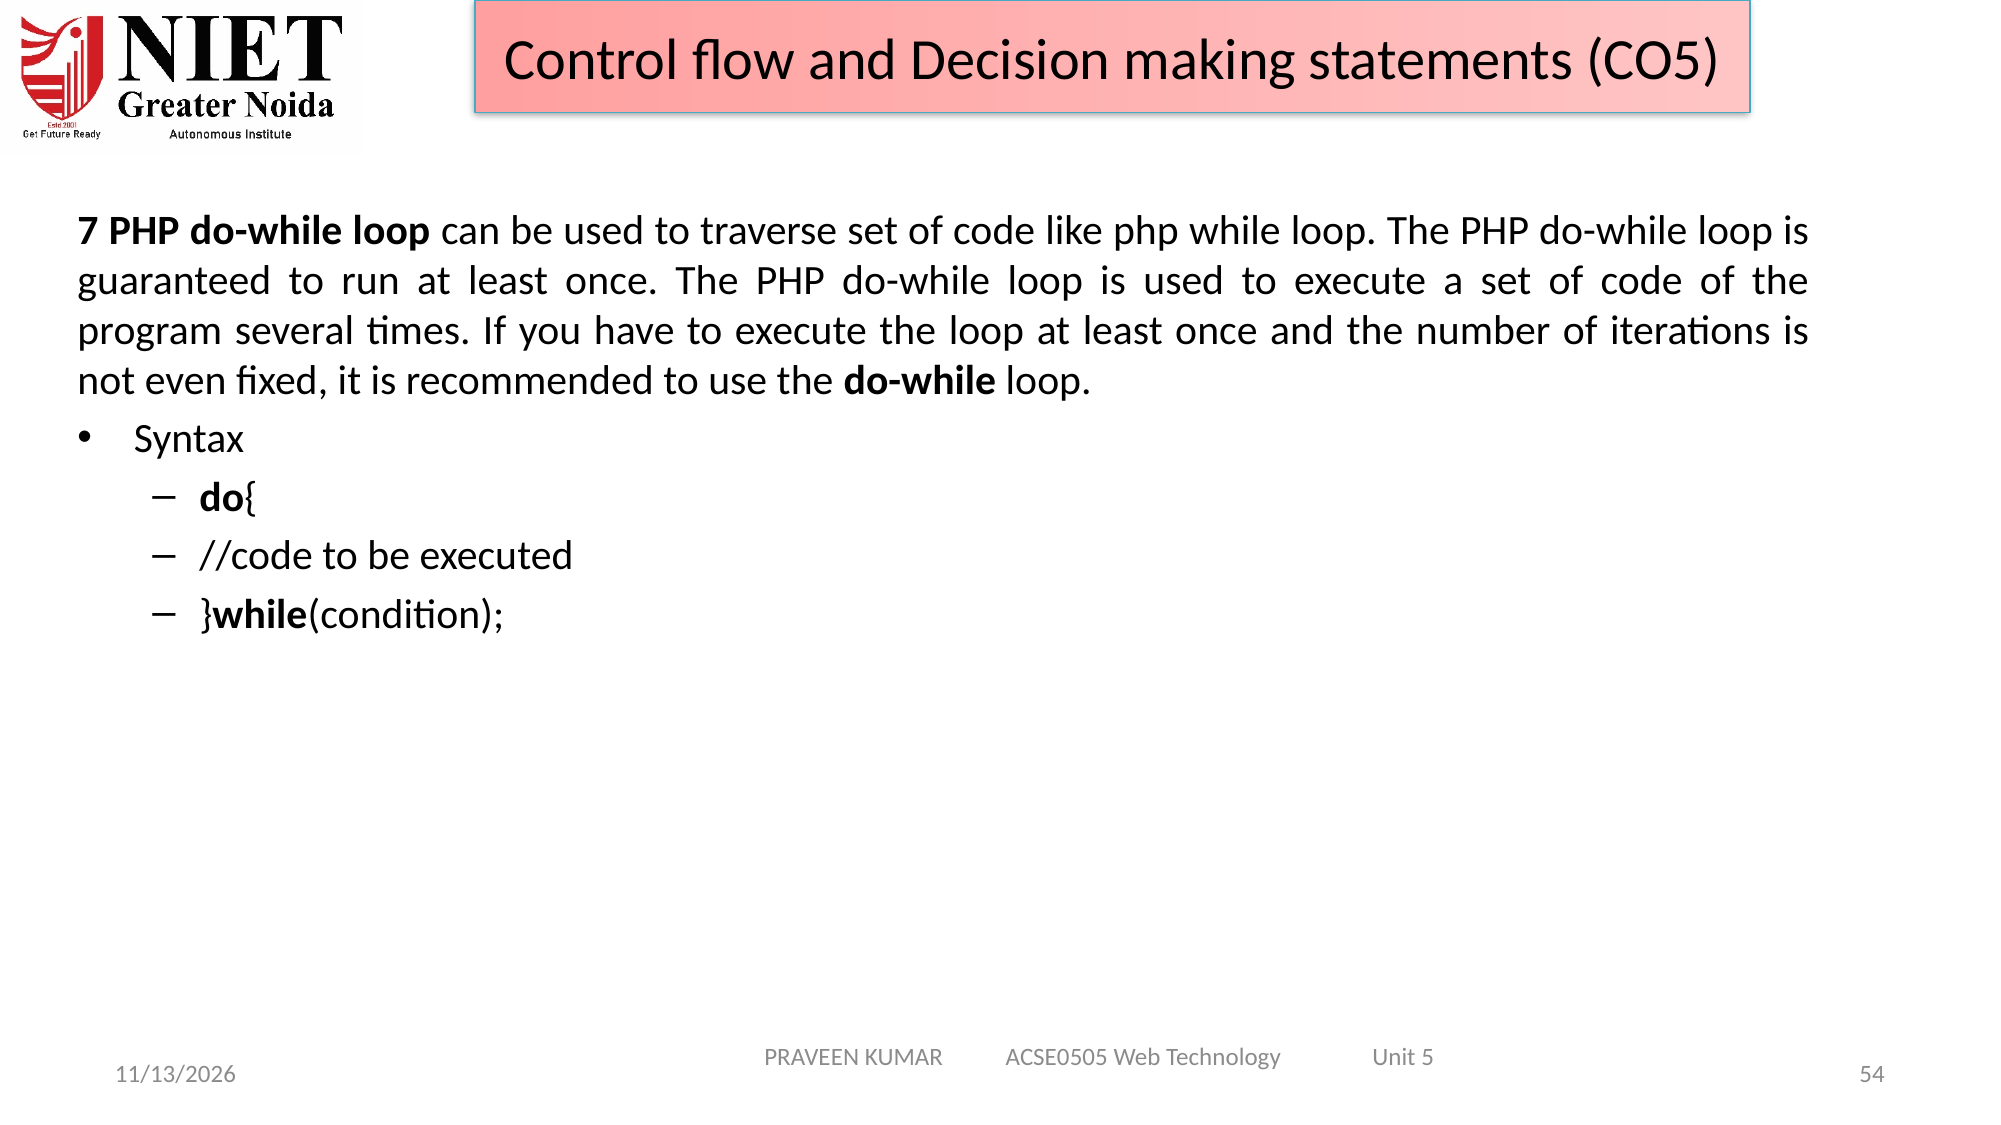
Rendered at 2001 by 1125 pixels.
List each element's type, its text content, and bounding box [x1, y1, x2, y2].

text_box 7 PHP do-while loop can be used to traverse set of code like php while loop. The PHP do-while loop is guaranteed to run at least once. The PHP do-while loop is used to execute a set of code of the program several times. If you have to execute the loop at least once and the number of iterations is not even fixed, it is recommended to use the do-while loop. Syntax do{ //code to be executed }while(condition); [62, 195, 1825, 1005]
text_box Control flow and Decision making statements (CO5) [474, 0, 1751, 113]
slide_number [99, 1042, 567, 1103]
slide_number 54 [1433, 1042, 1900, 1103]
footer PRAVEEN KUMAR ACSE0505 Web Technology Unit 5 [712, 1025, 1488, 1085]
picture [0, 0, 363, 156]
